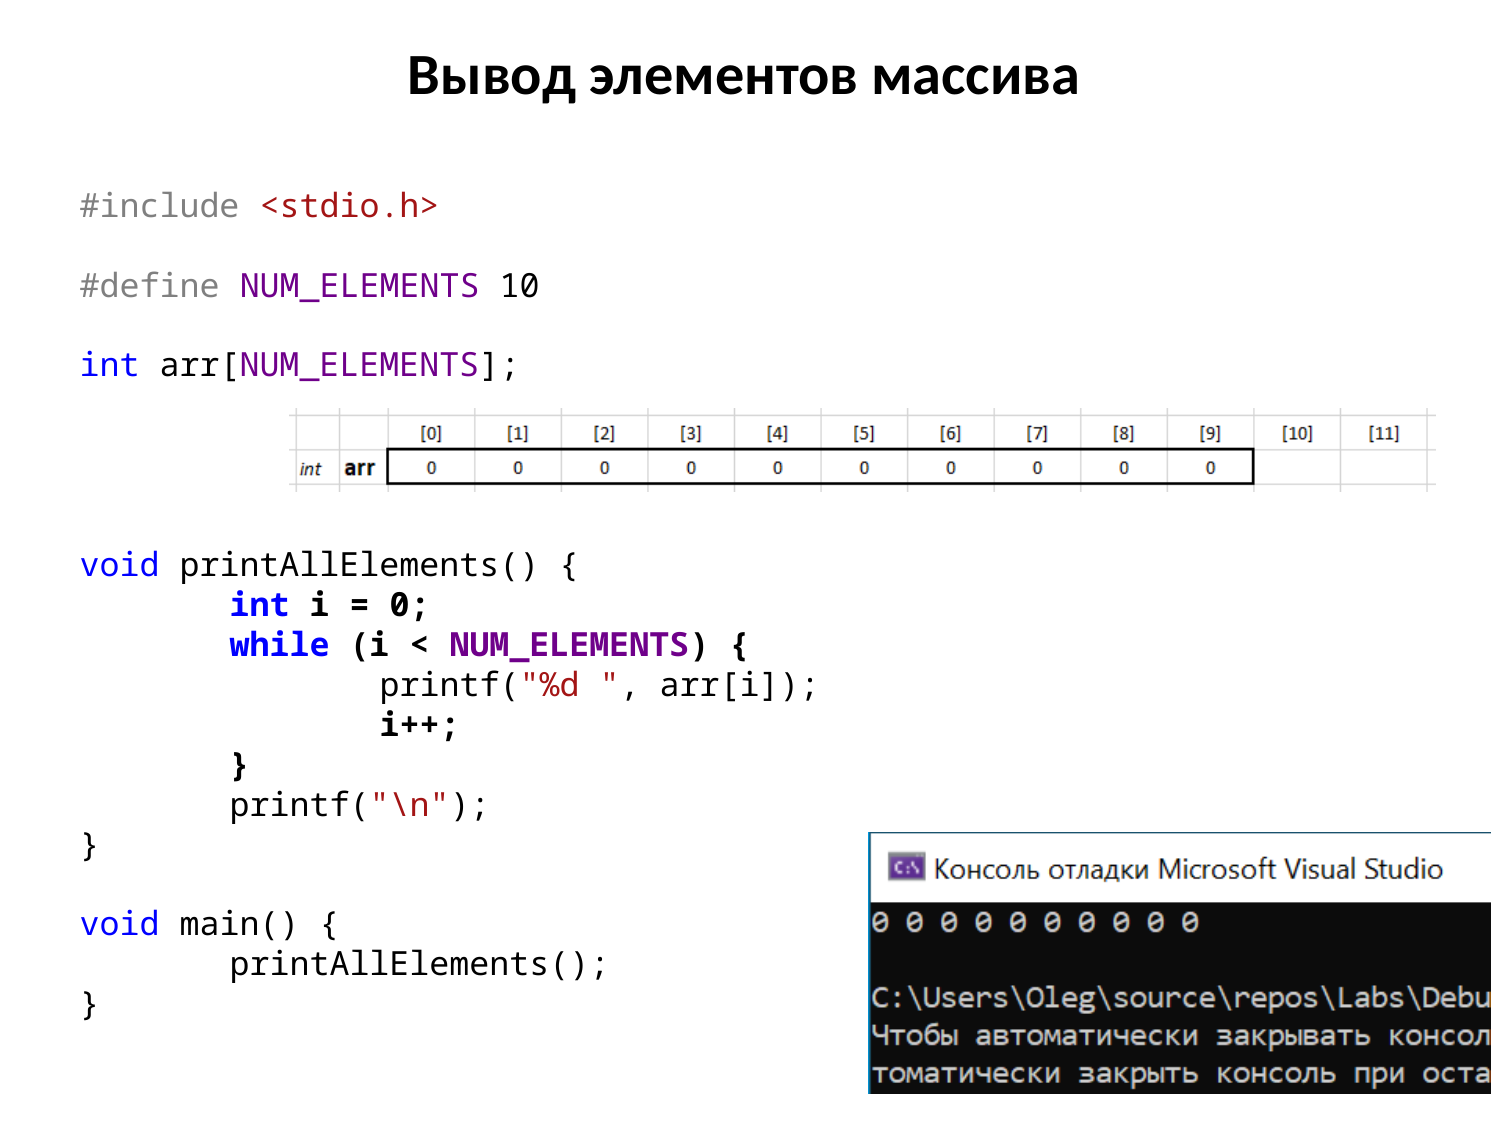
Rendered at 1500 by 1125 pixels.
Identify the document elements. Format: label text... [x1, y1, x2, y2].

title Вывод элементов массива [29, 19, 1459, 124]
text_box #include <stdio.h> #define NUM_ELEMENTS 10 int arr[NUM_ELEMENTS]; void printAllElements() { int i = 0; while (i < NUM_ELEMENTS) { printf("%d ", arr[i]); i++; } printf("\n"); } void main() { printAllElements(); } [64, 176, 1459, 1030]
picture [870, 832, 1491, 1094]
picture [289, 408, 1436, 492]
